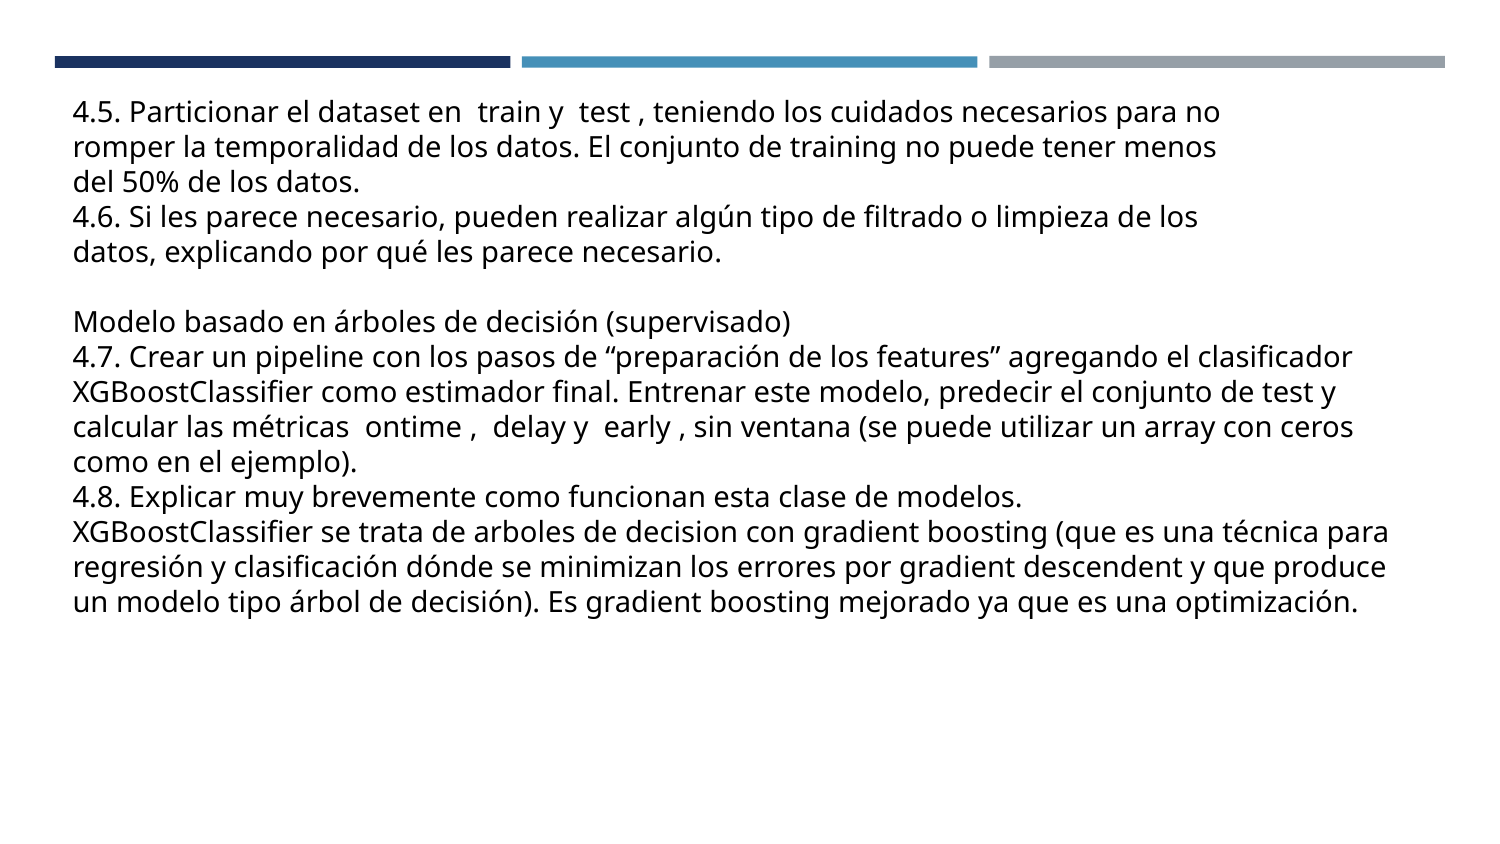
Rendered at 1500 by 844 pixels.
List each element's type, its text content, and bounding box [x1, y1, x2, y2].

text_box 4.5. Particionar el dataset en ​ train​ y ​ test​ , teniendo los cuidados necesarios para no romper la temporalidad de los datos. El conjunto de training no puede tener menos del 50% de los datos. 4.6. Si les parece necesario, pueden realizar algún tipo de filtrado o limpieza de los datos, explicando por qué les parece necesario. Modelo basado en árboles de decisión (supervisado) 4.7. Crear un pipeline con los pasos de “preparación de los features” agregando el clasificador ​ XGBoostClassifier​ como estimador final. Entrenar este modelo, predecir el conjunto de test y calcular las métricas ​ ontime​ , ​ delay​ y ​ early​ , sin ventana (se puede utilizar un array con ceros como en el ejemplo). 4.8. Explicar muy brevemente como funcionan esta clase de modelos. XGBoostClassifier se trata de arboles de decision con gradient boosting (que es una técnica para regresión y clasificación dónde se minimizan los errores por gradient descendent y que produce un modelo tipo árbol de decisión). Es gradient boosting mejorado ya que es una optimización. [57, 78, 1444, 764]
